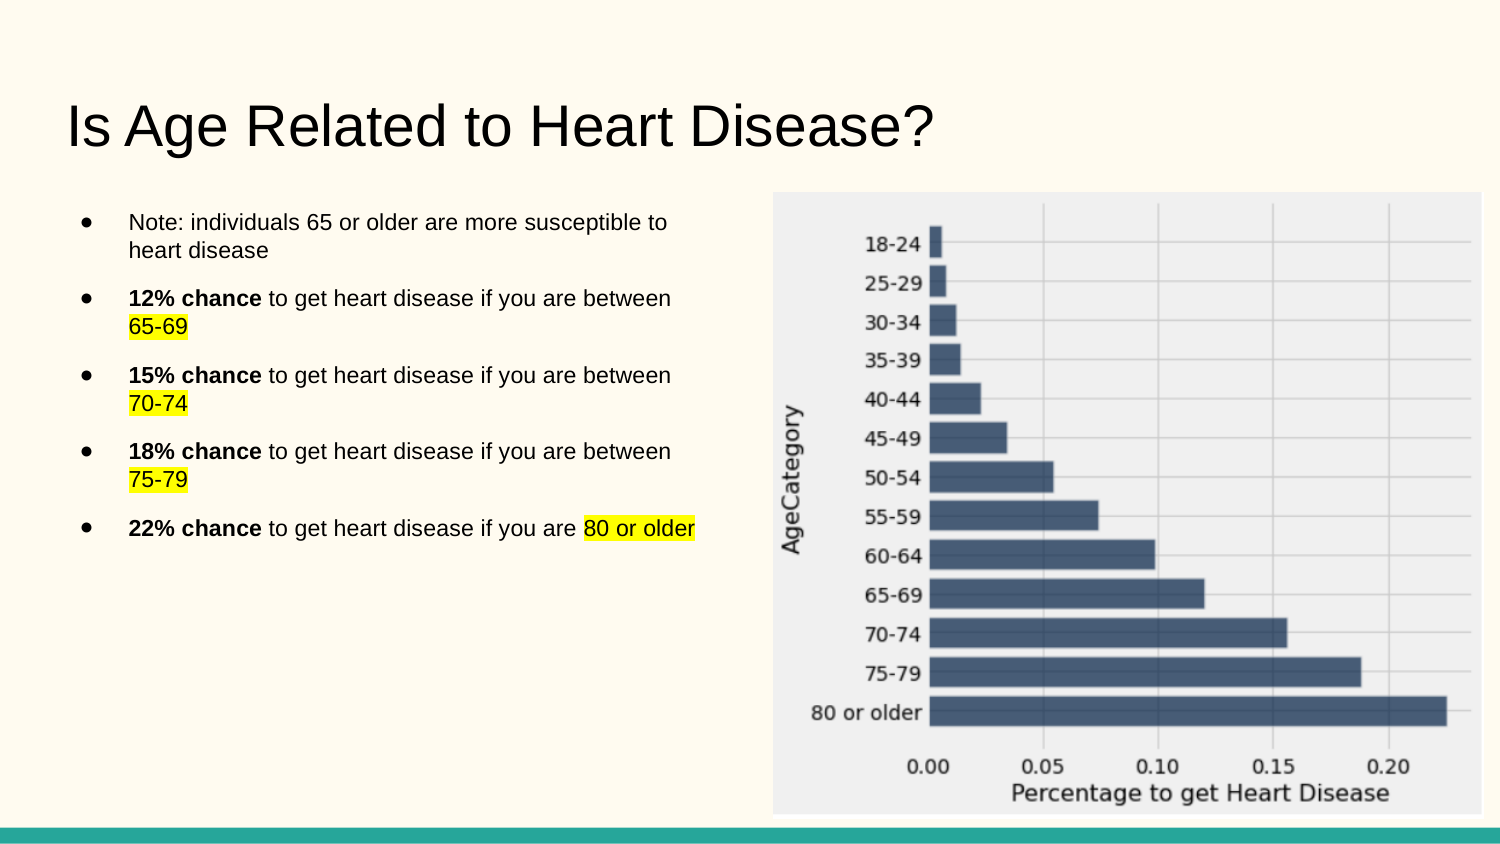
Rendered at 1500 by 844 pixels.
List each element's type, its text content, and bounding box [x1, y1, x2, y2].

picture [773, 191, 1485, 819]
title Is Age Related to Heart Disease? [51, 72, 1449, 174]
list Note: individuals 65 or older are more susceptible to heart disease 12% chance to get heart disease if you are between 65-69 15% chance to get heart disease if you are between 70-74 18% chance to get heart disease if you are between 75-79 22% chance to get heart disease if you are 80 or older [38, 192, 721, 819]
